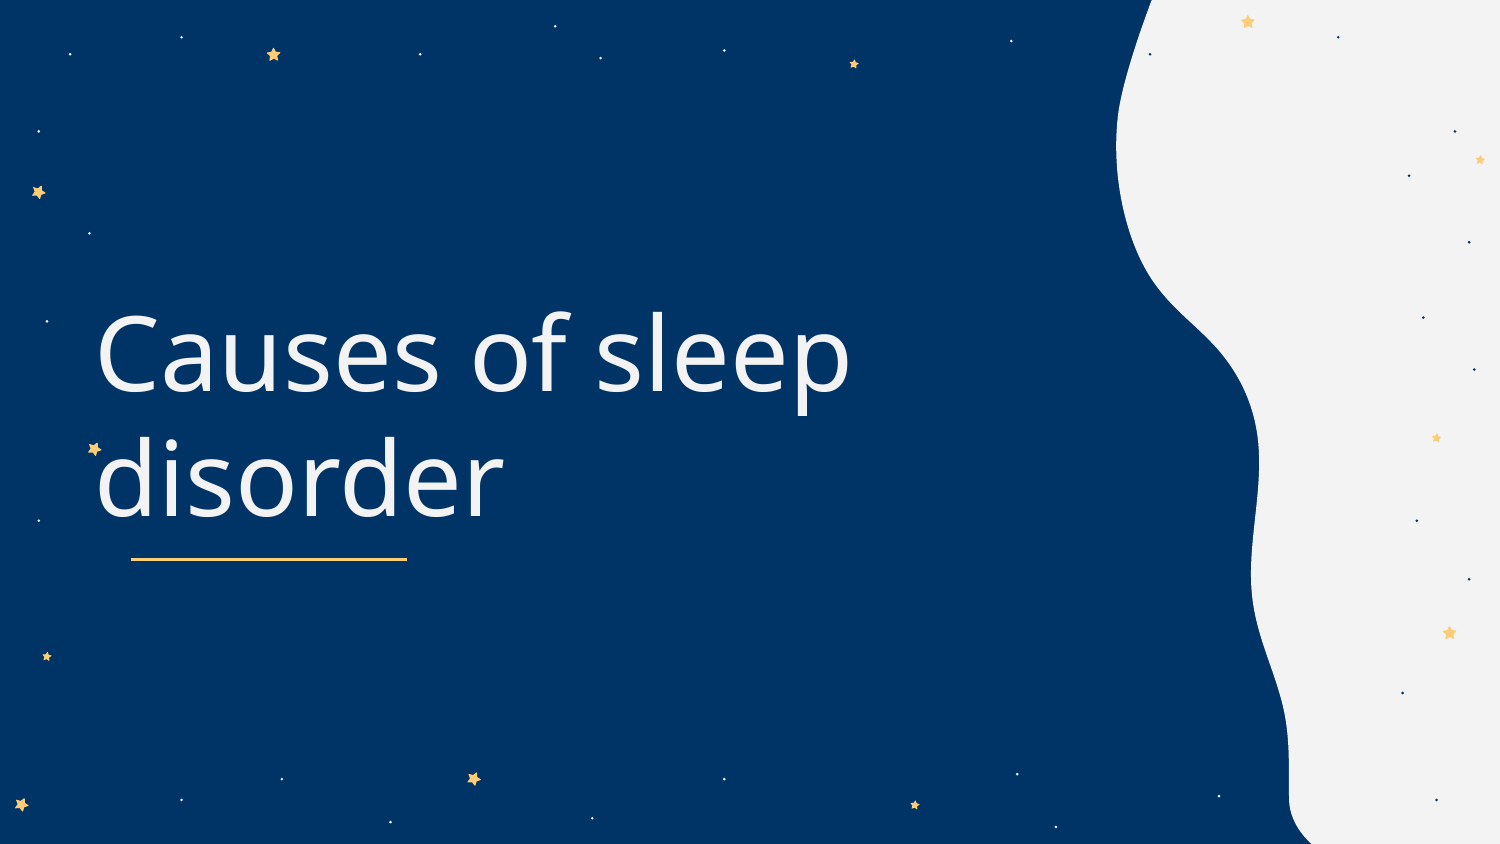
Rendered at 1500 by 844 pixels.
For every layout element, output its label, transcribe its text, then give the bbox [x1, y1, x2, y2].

title Causes of sleep disorder [94, 297, 1191, 526]
